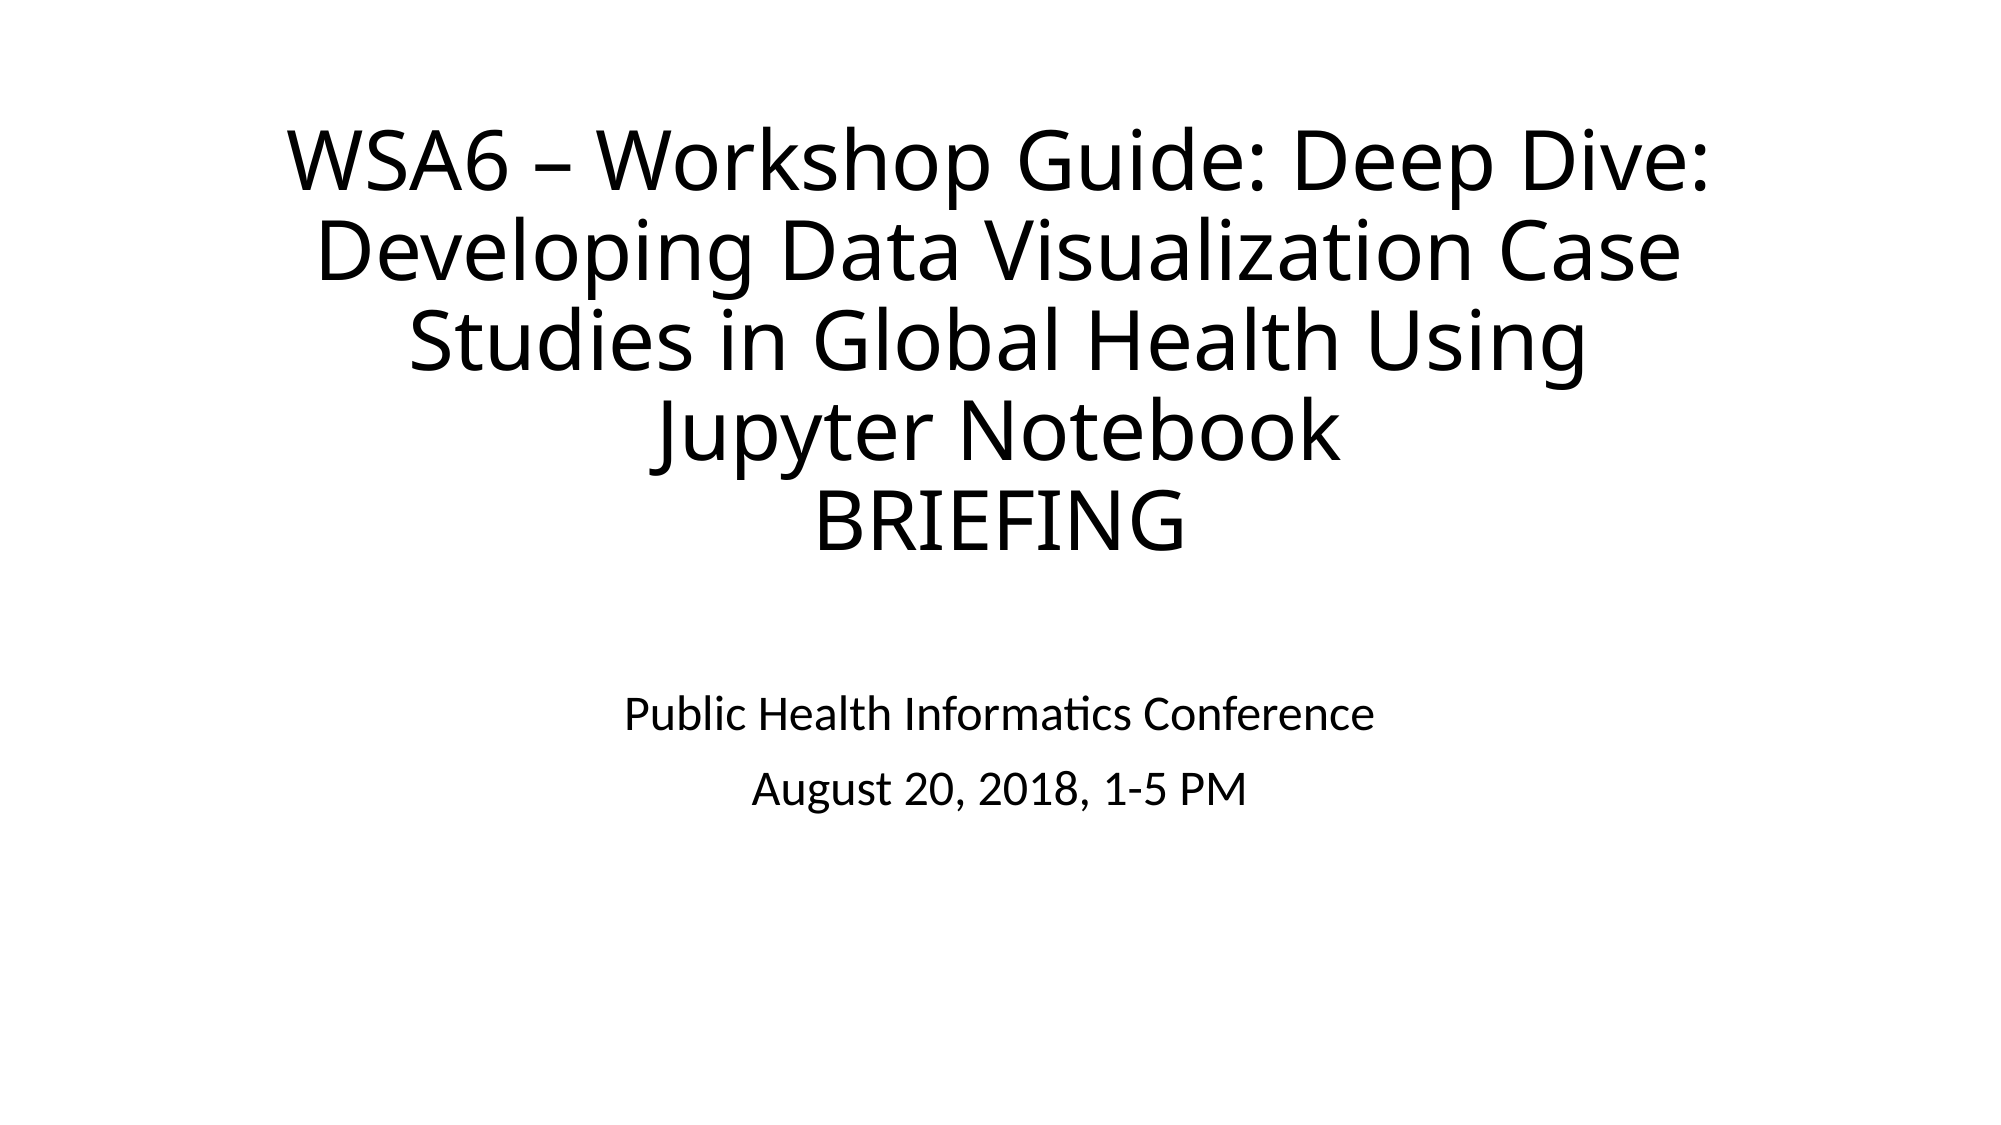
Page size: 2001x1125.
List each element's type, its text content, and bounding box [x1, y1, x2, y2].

title WSA6 – Workshop Guide: Deep Dive: Developing Data Visualization Case Studies in Global Health Using Jupyter Notebook BRIEFING [249, 184, 1750, 576]
subtitle Public Health Informatics Conference August 20, 2018, 1-5 PM [249, 679, 1750, 952]
